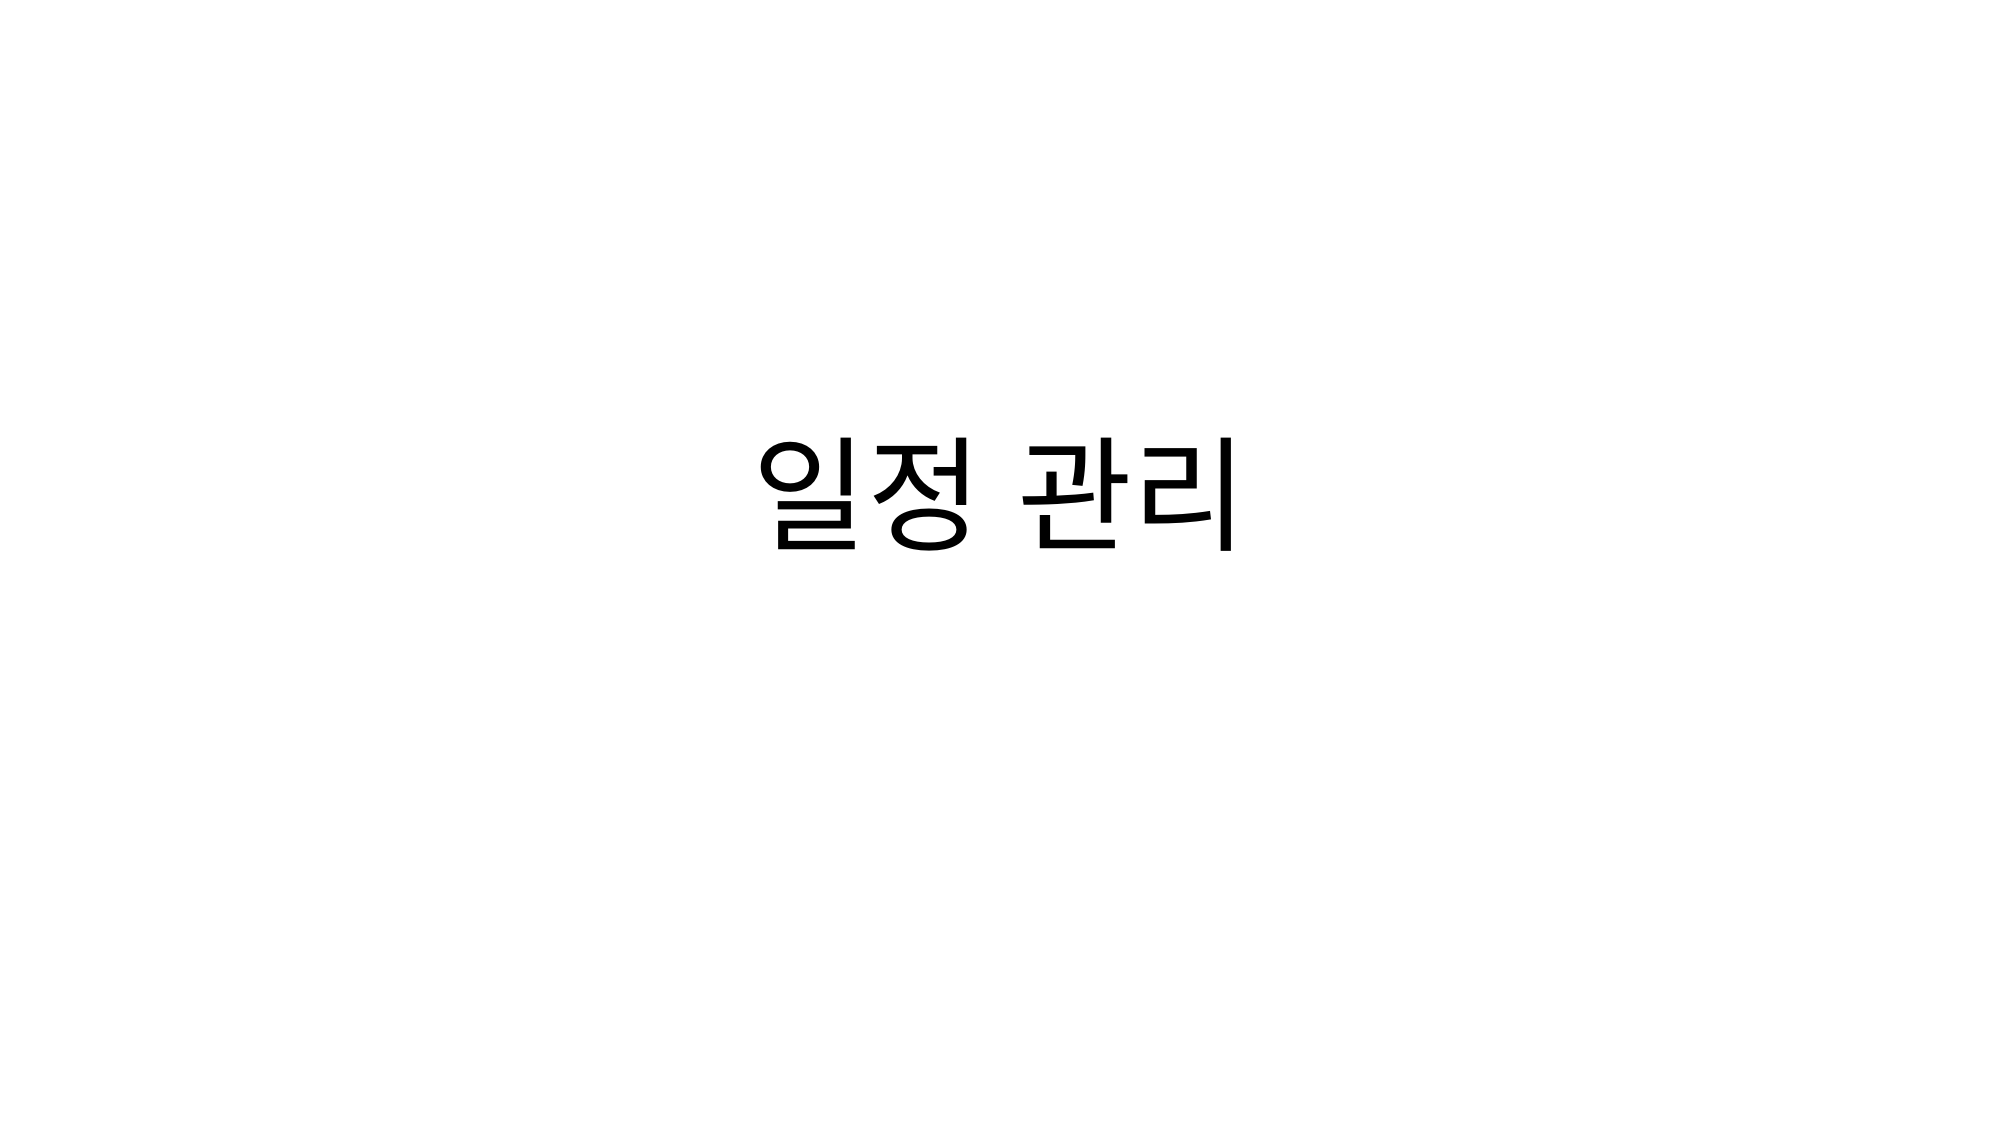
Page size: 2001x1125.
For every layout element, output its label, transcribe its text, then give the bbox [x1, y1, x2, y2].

title 일정 관리 [249, 184, 1750, 576]
